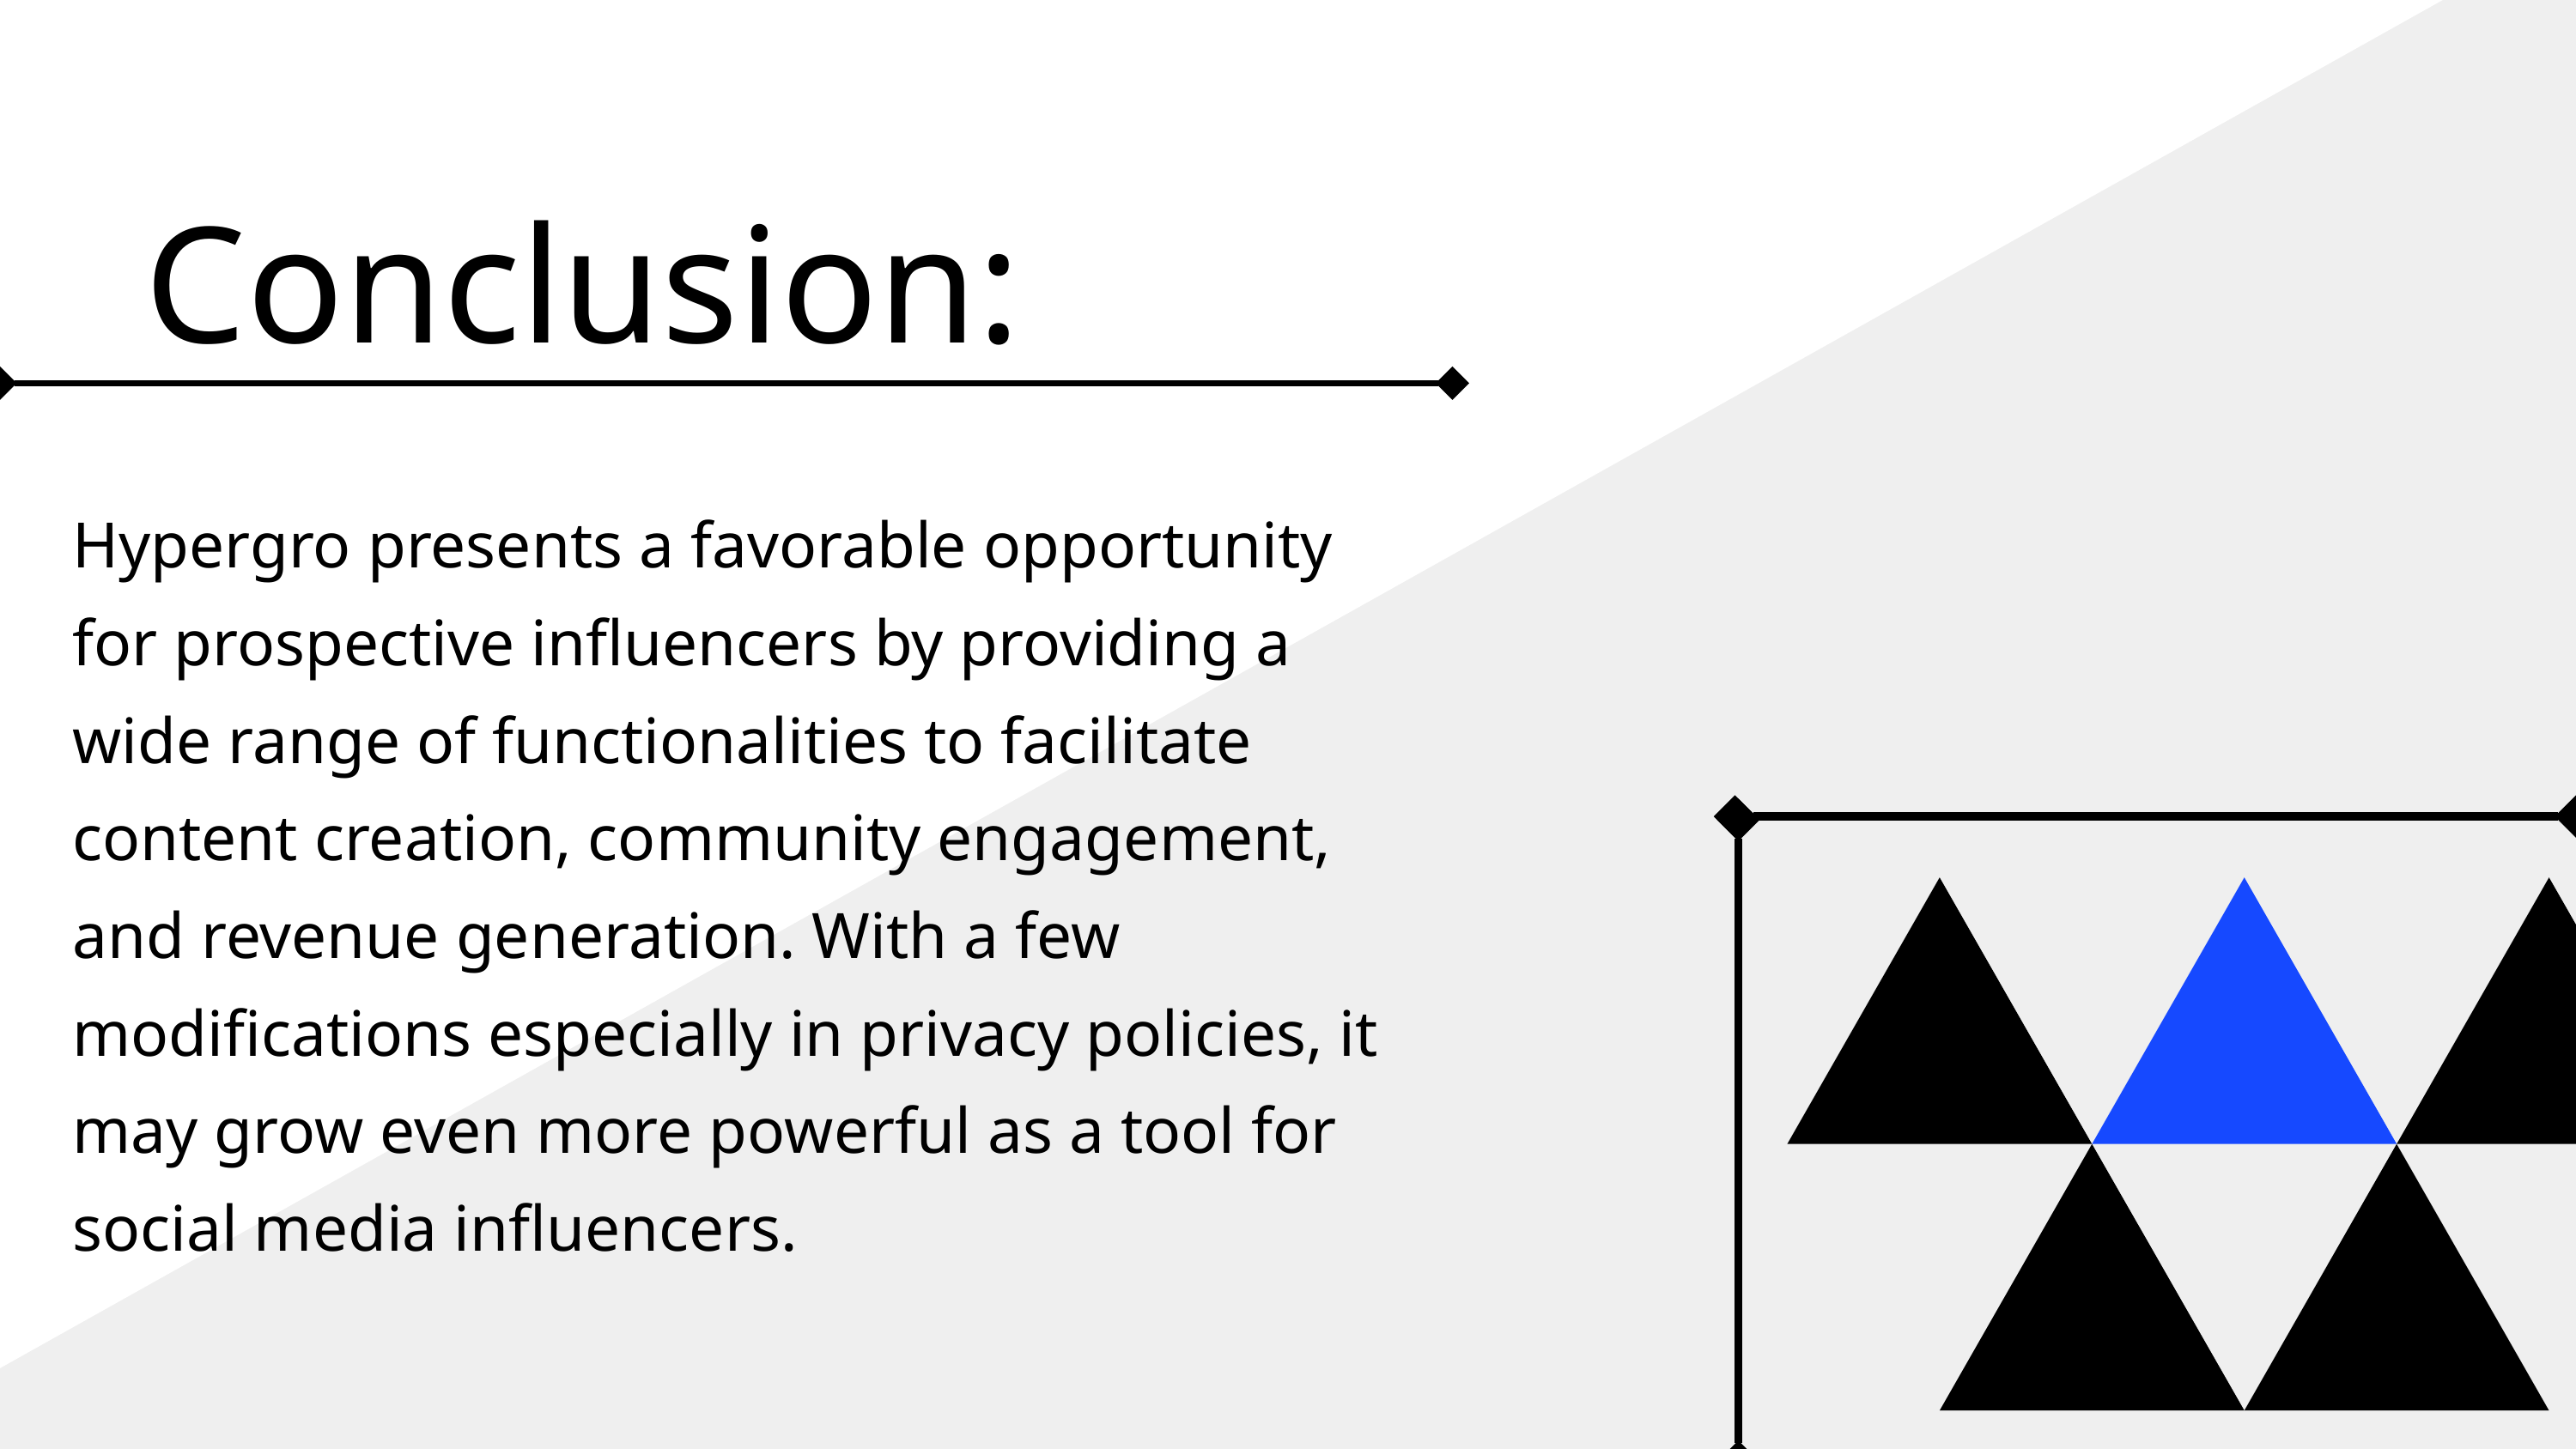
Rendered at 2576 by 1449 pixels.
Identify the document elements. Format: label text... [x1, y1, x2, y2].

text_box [1735, 815, 2576, 1449]
text_box Hypergro presents a favorable opportunity for prospective influencers by providing a wide range of functionalities to facilitate content creation, community engagement, and revenue generation. With a few modifications especially in privacy policies, it may grow even more powerful as a tool for social media influencers. [72, 778, 1381, 1264]
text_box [0, 0, 2494, 768]
